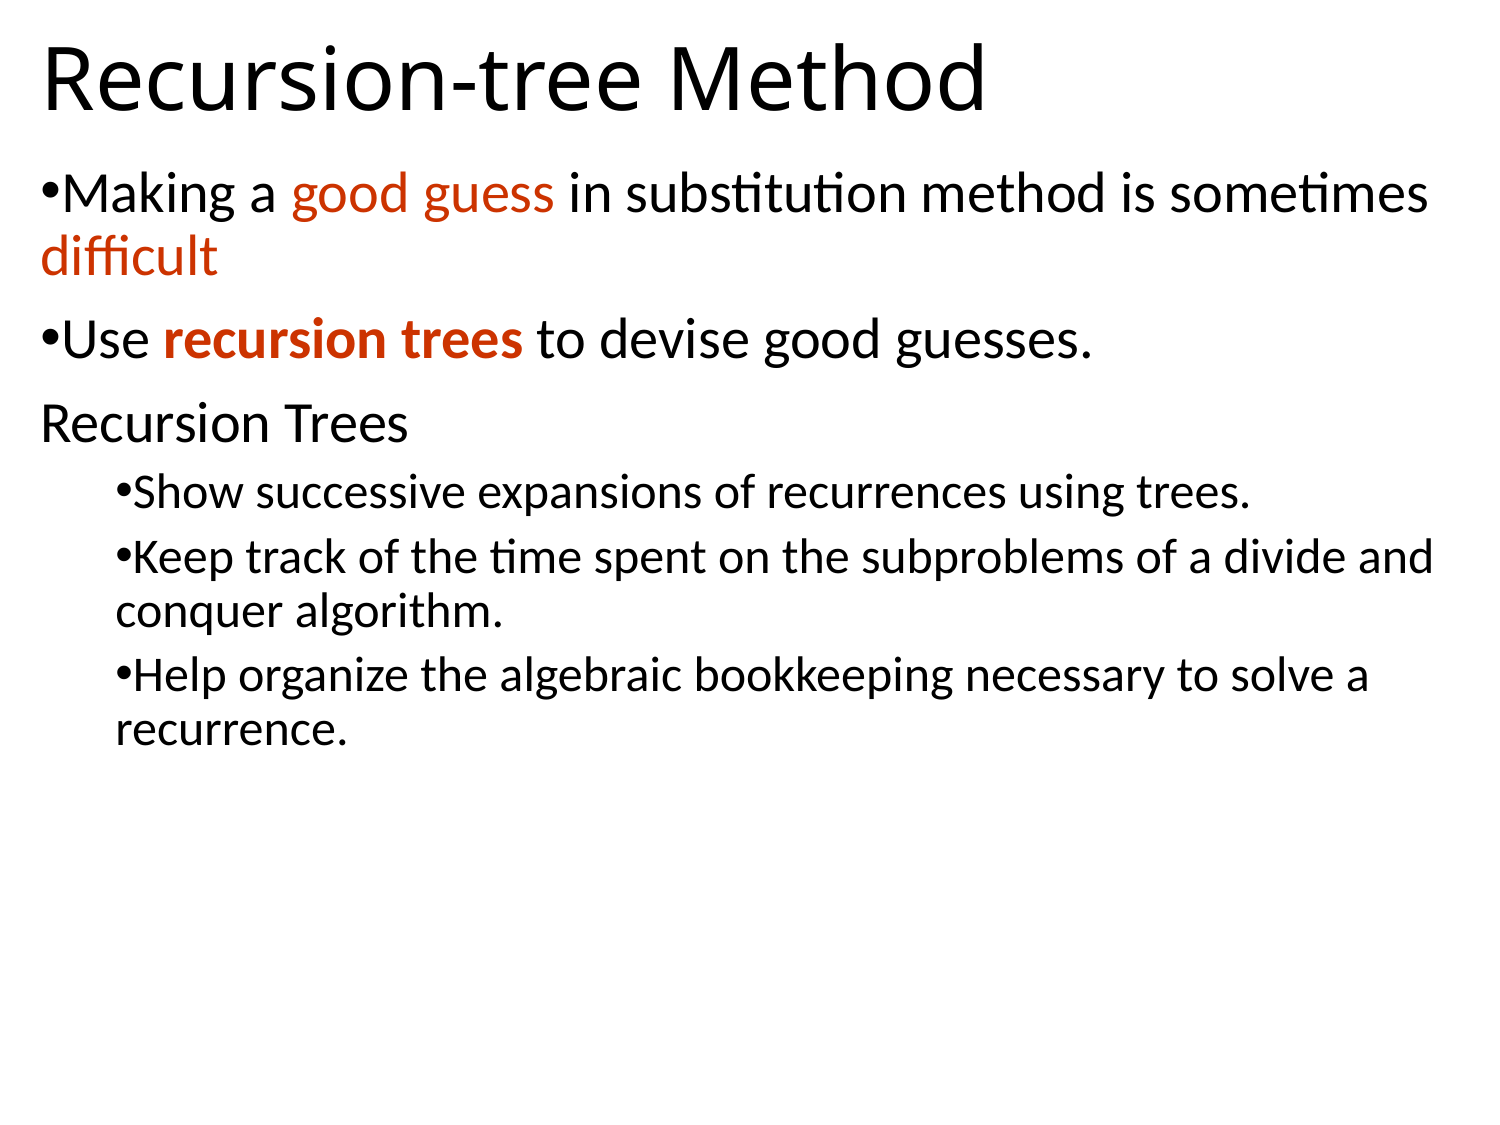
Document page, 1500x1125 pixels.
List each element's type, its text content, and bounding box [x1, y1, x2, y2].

title Recursion-tree Method [25, 26, 1469, 138]
list Making a good guess in substitution method is sometimes difficult Use recursion trees to devise good guesses. Recursion Trees Show successive expansions of recurrences using trees. Keep track of the time spent on the subproblems of a divide and conquer algorithm. Help organize the algebraic bookkeeping necessary to solve a recurrence. [25, 154, 1469, 1014]
